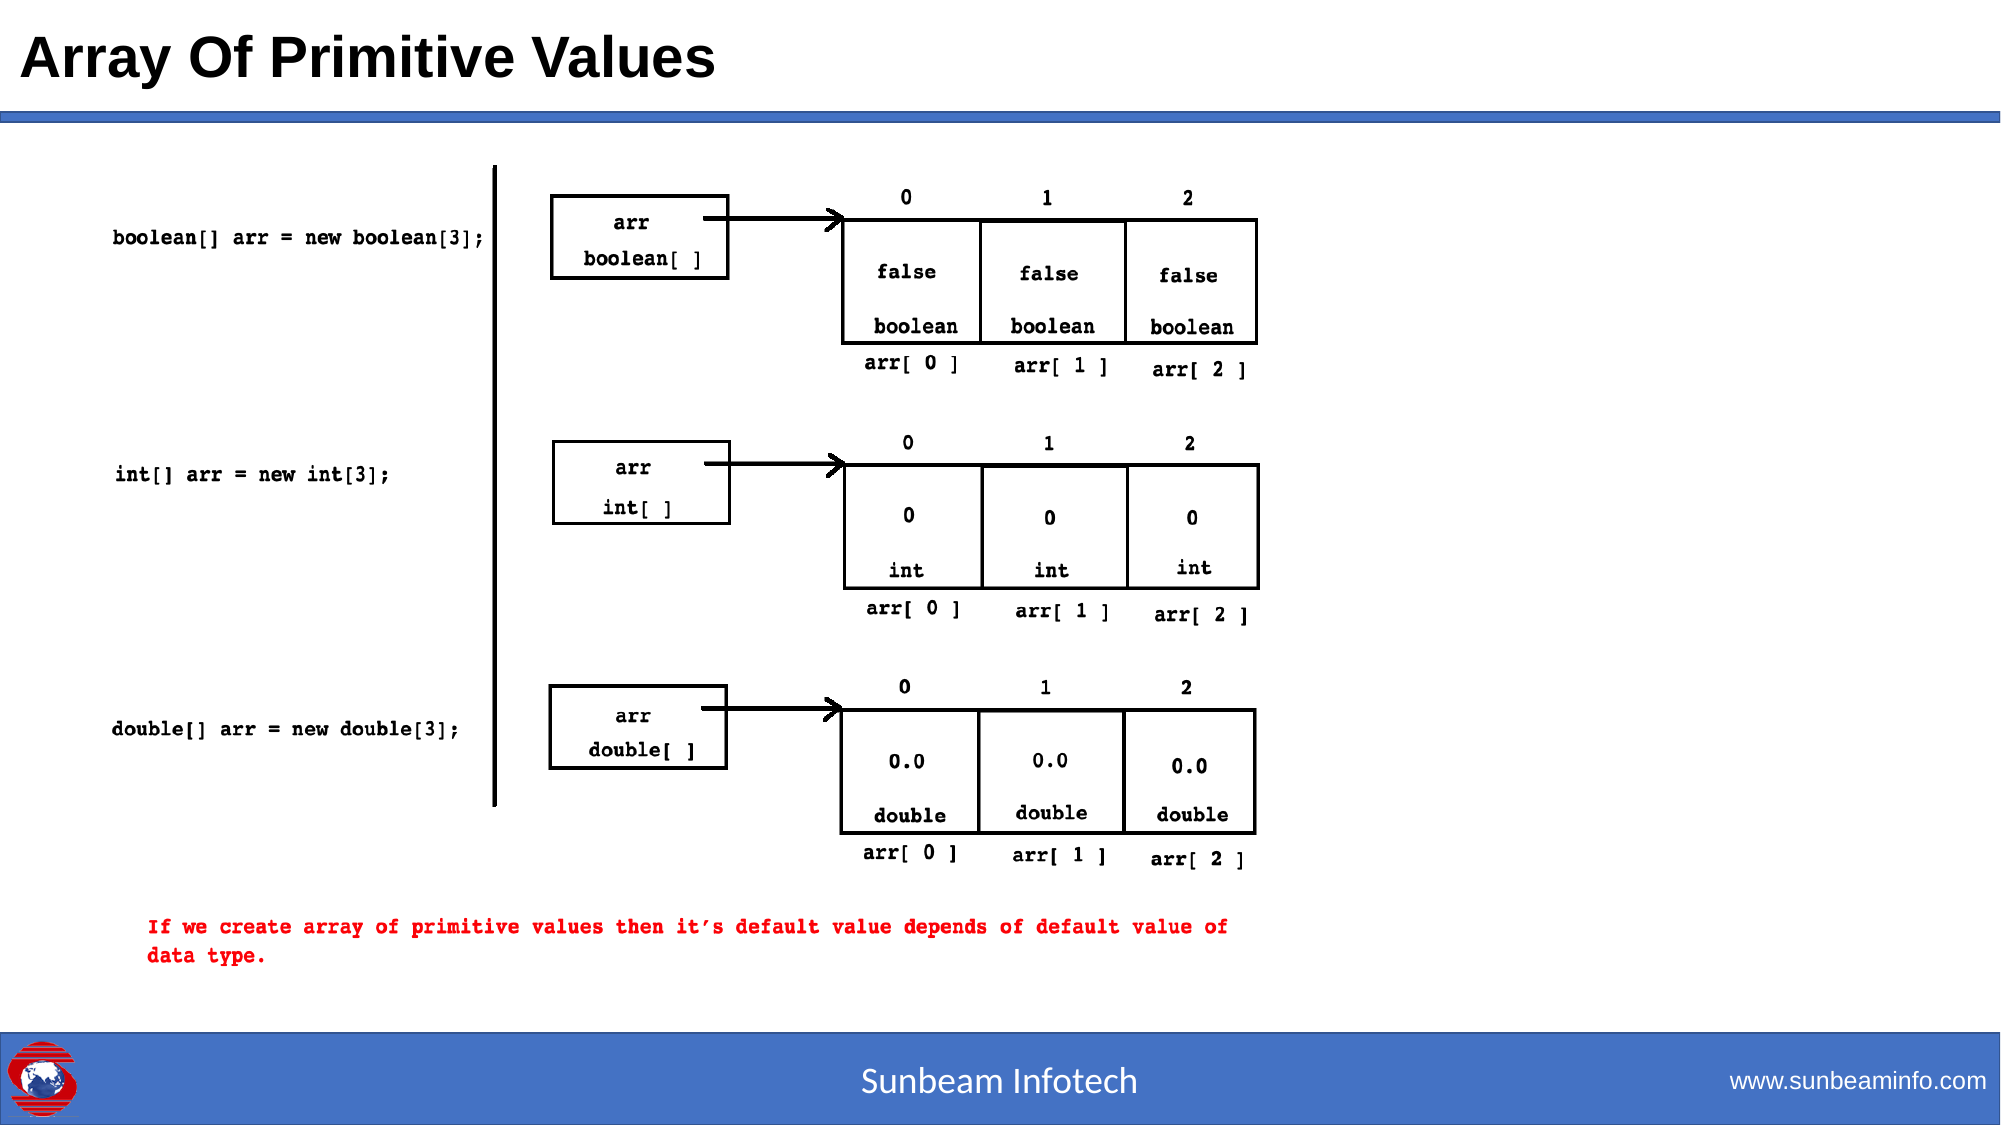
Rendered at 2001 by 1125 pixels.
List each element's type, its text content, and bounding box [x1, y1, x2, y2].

title Array Of Primitive Values [4, 5, 1993, 112]
picture [1, 1036, 82, 1117]
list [106, 147, 1307, 1006]
